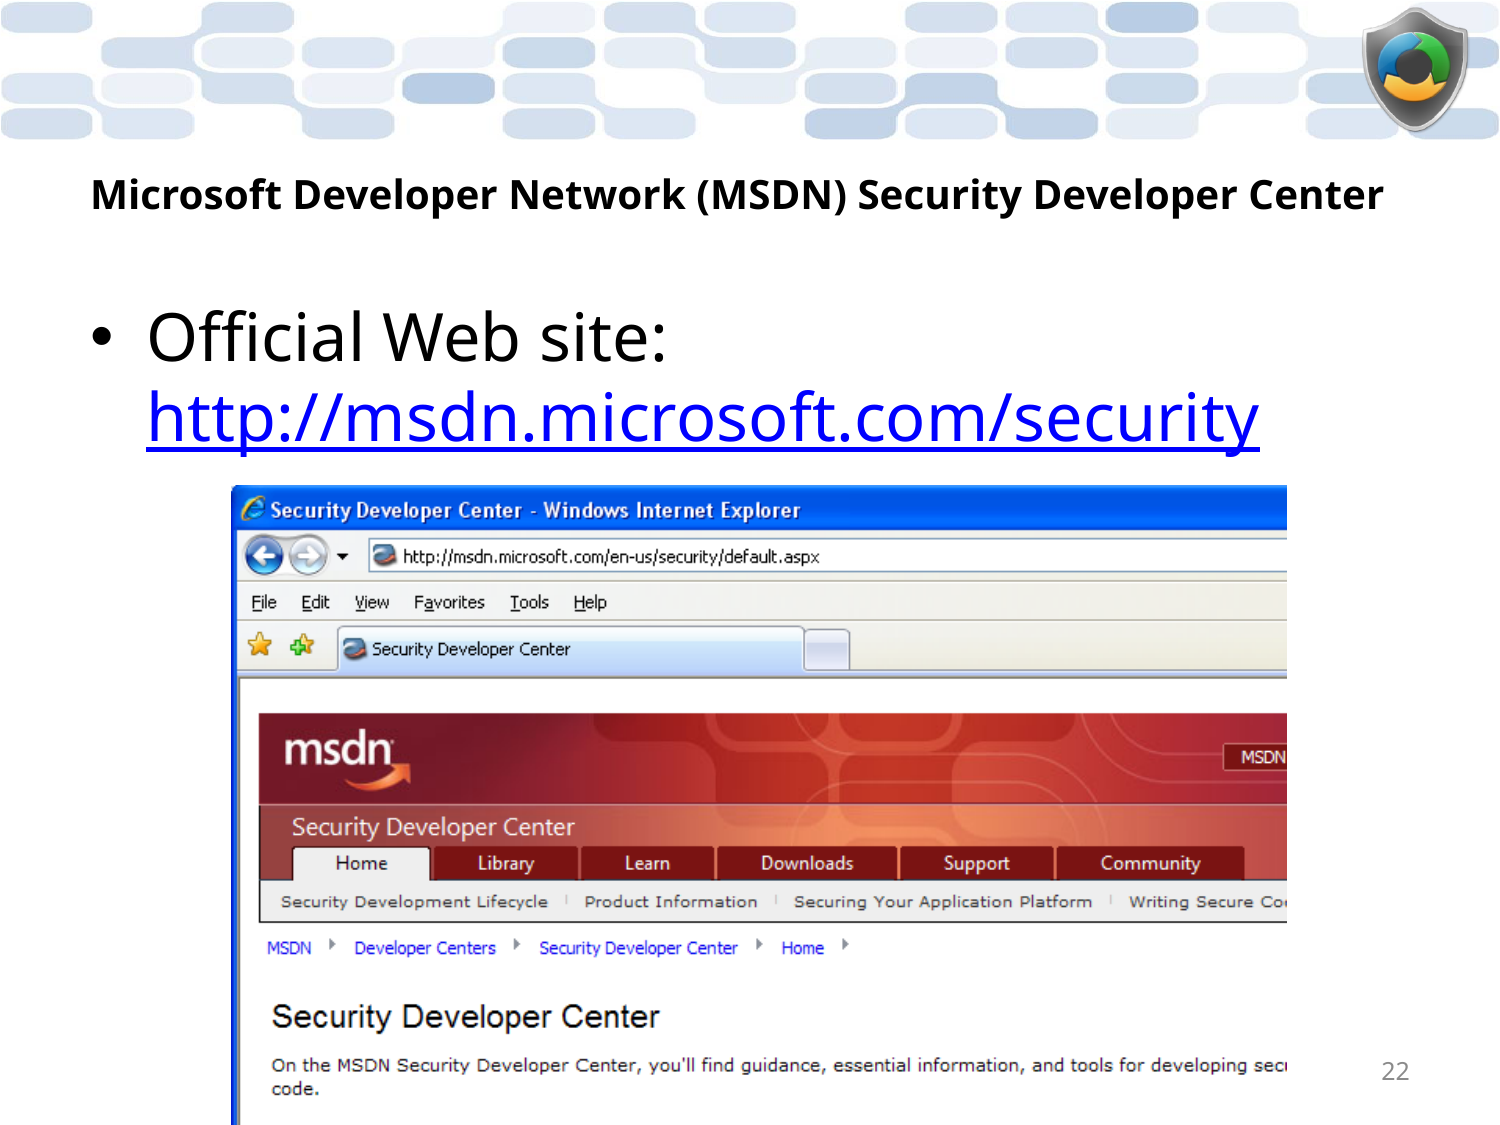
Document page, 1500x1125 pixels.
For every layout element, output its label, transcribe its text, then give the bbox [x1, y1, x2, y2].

title Microsoft Developer Network (MSDN) Security Developer Center [75, 137, 1425, 250]
list Official Web site: http://msdn.microsoft.com/security [75, 287, 1425, 1005]
picture [231, 485, 1287, 1125]
picture [0, 0, 1500, 140]
slide_number 22 [1292, 1042, 1425, 1103]
